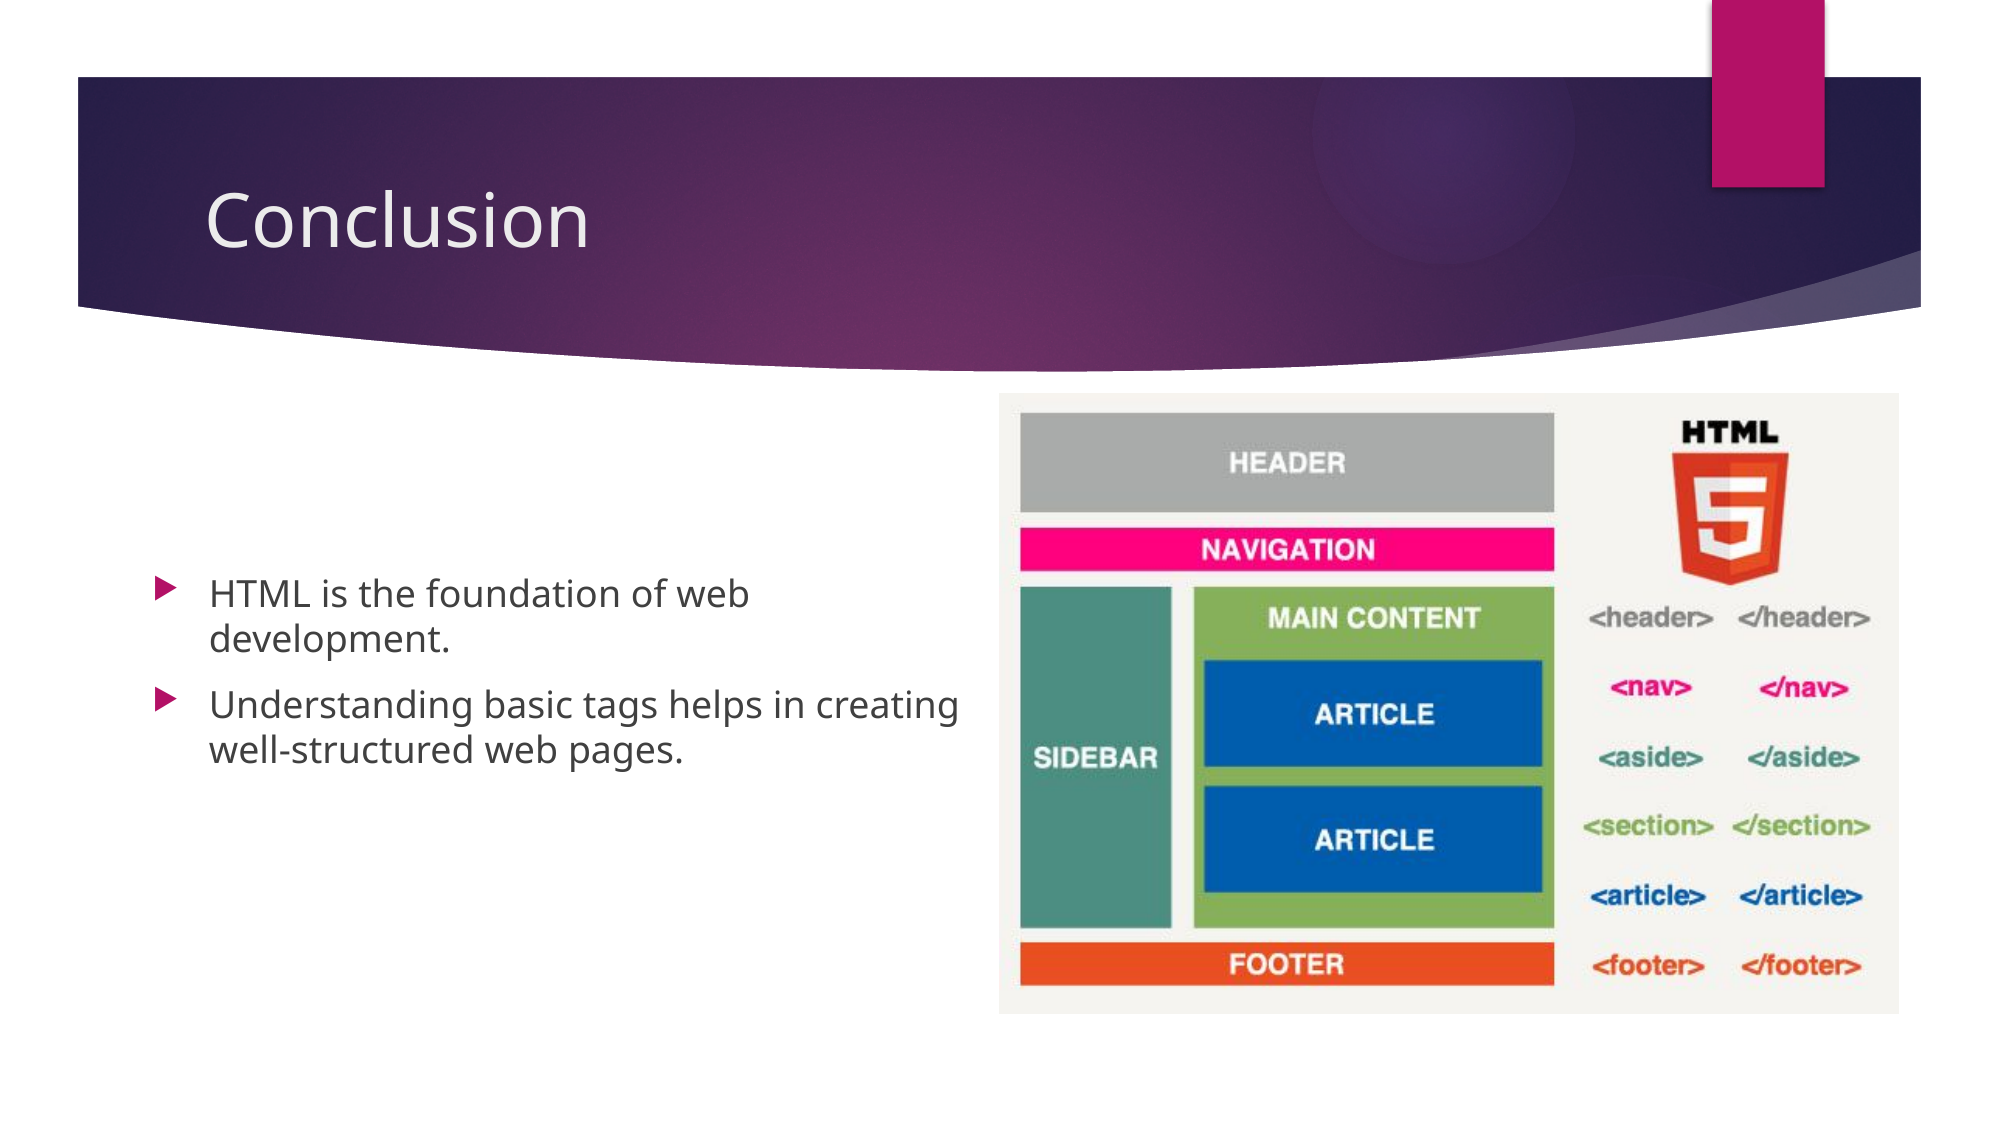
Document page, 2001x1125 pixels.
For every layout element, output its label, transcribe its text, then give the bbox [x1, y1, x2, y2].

list HTML is the foundation of web development. Understanding basic tags helps in creating well-structured web pages. [137, 562, 993, 1014]
title Conclusion [189, 159, 1627, 276]
picture [999, 393, 1899, 1014]
